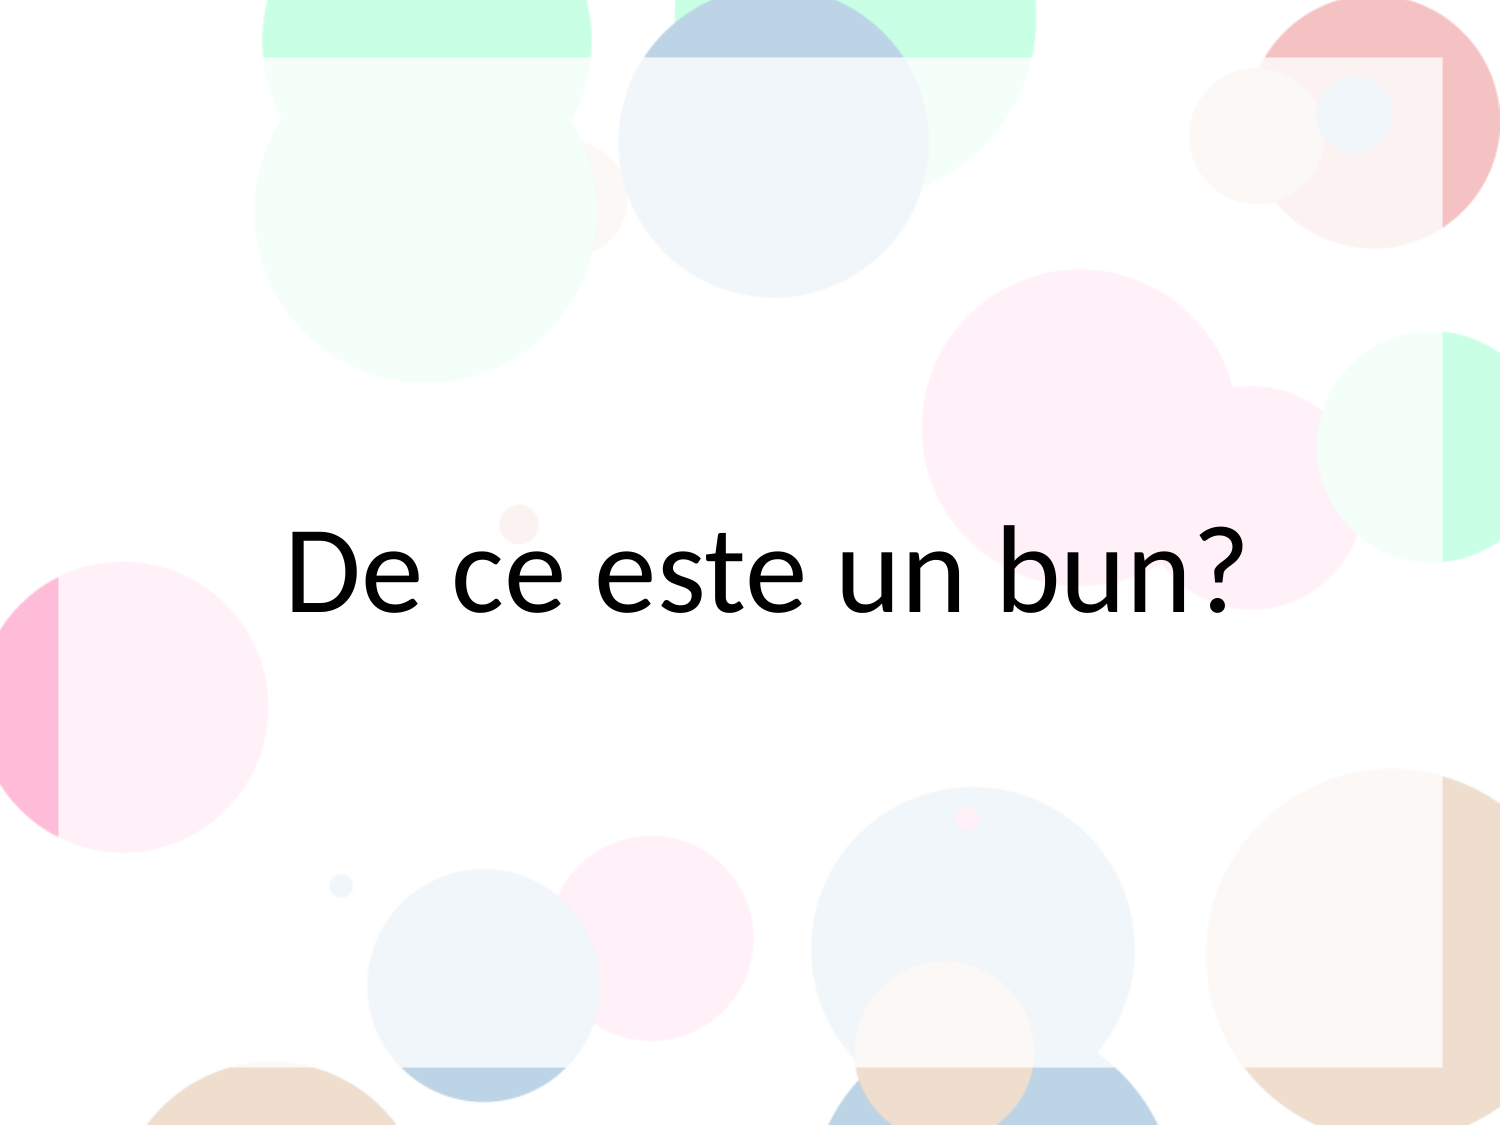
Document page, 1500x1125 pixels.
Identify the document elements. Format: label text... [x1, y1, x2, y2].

picture [0, 0, 1500, 1125]
text_box De ce este un bun? [147, 479, 1388, 645]
